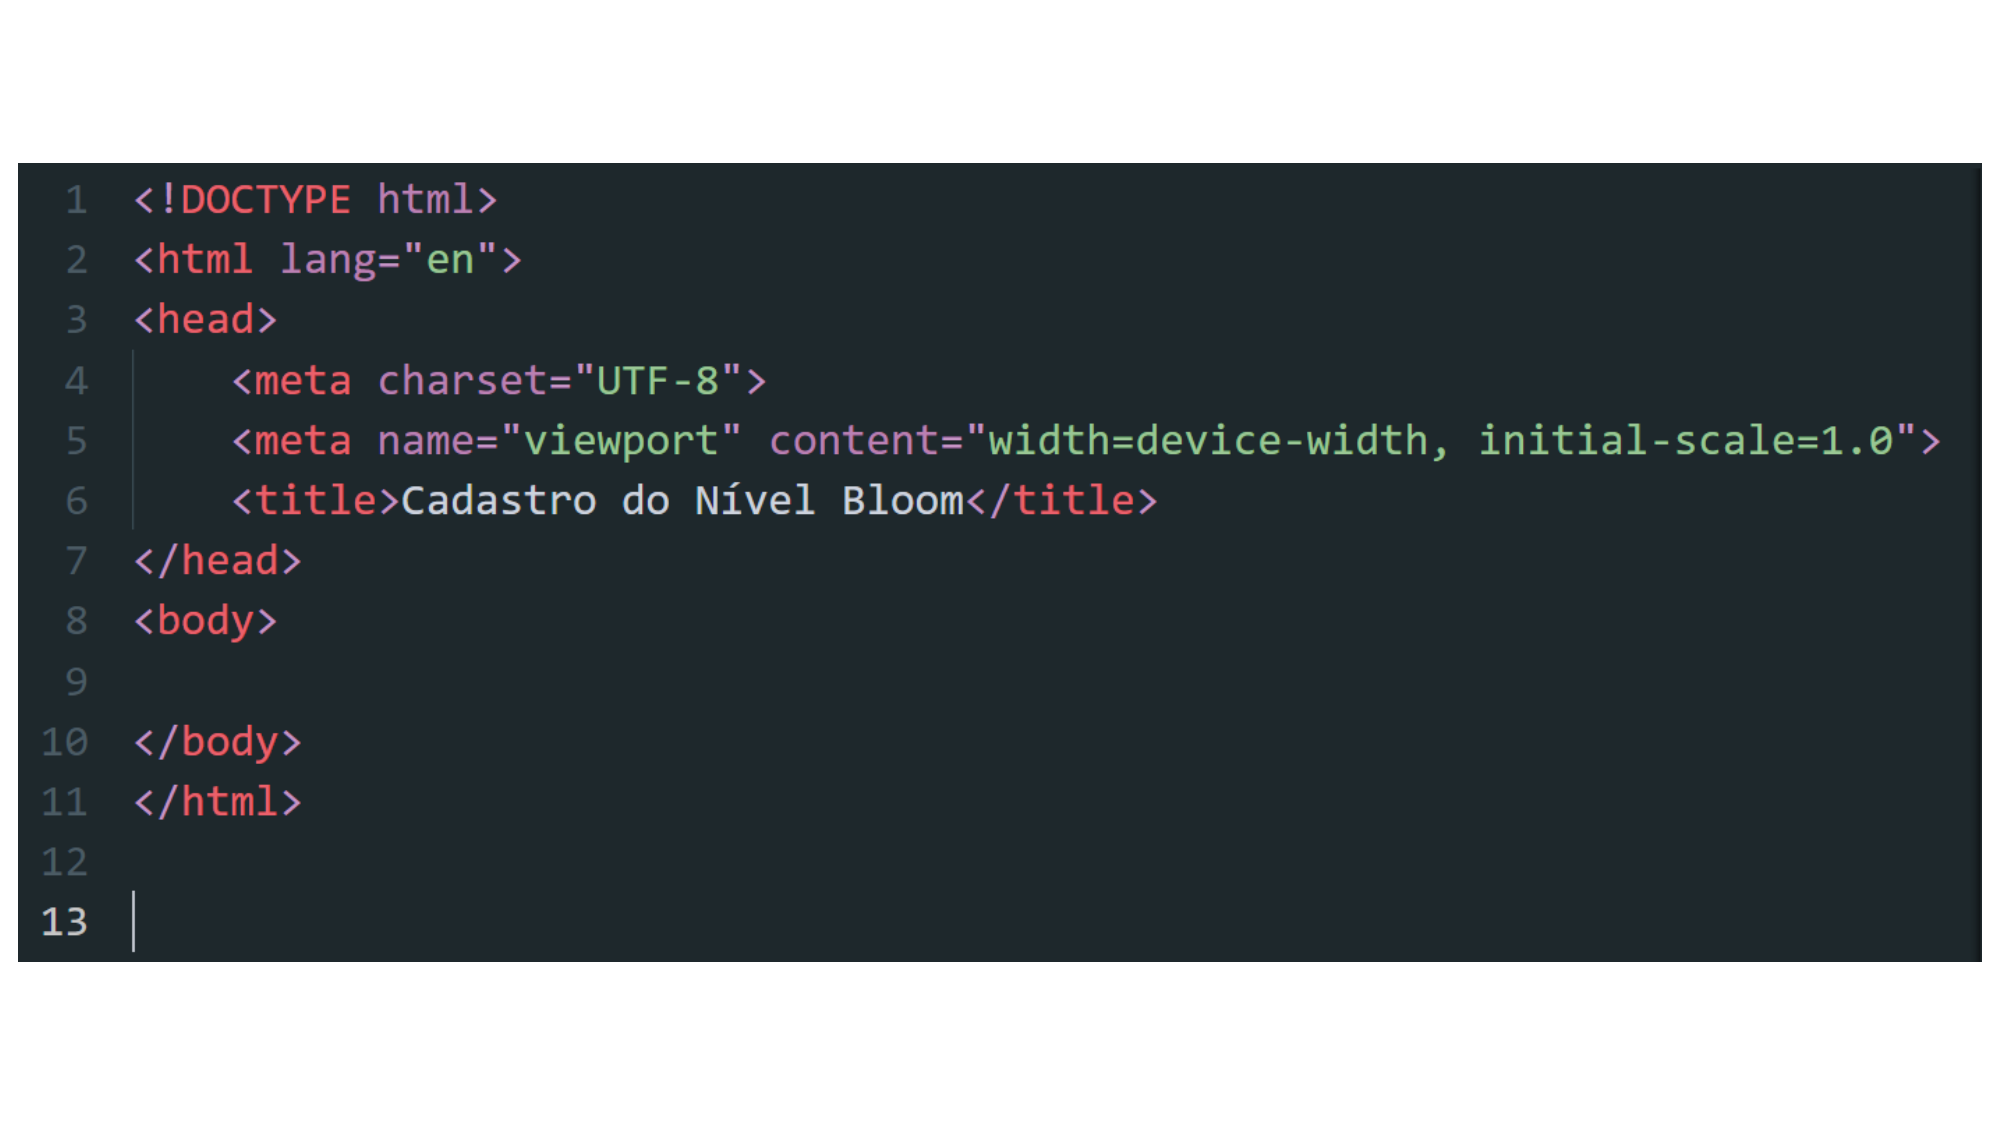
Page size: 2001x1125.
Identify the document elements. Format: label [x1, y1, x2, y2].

picture [18, 163, 1982, 962]
